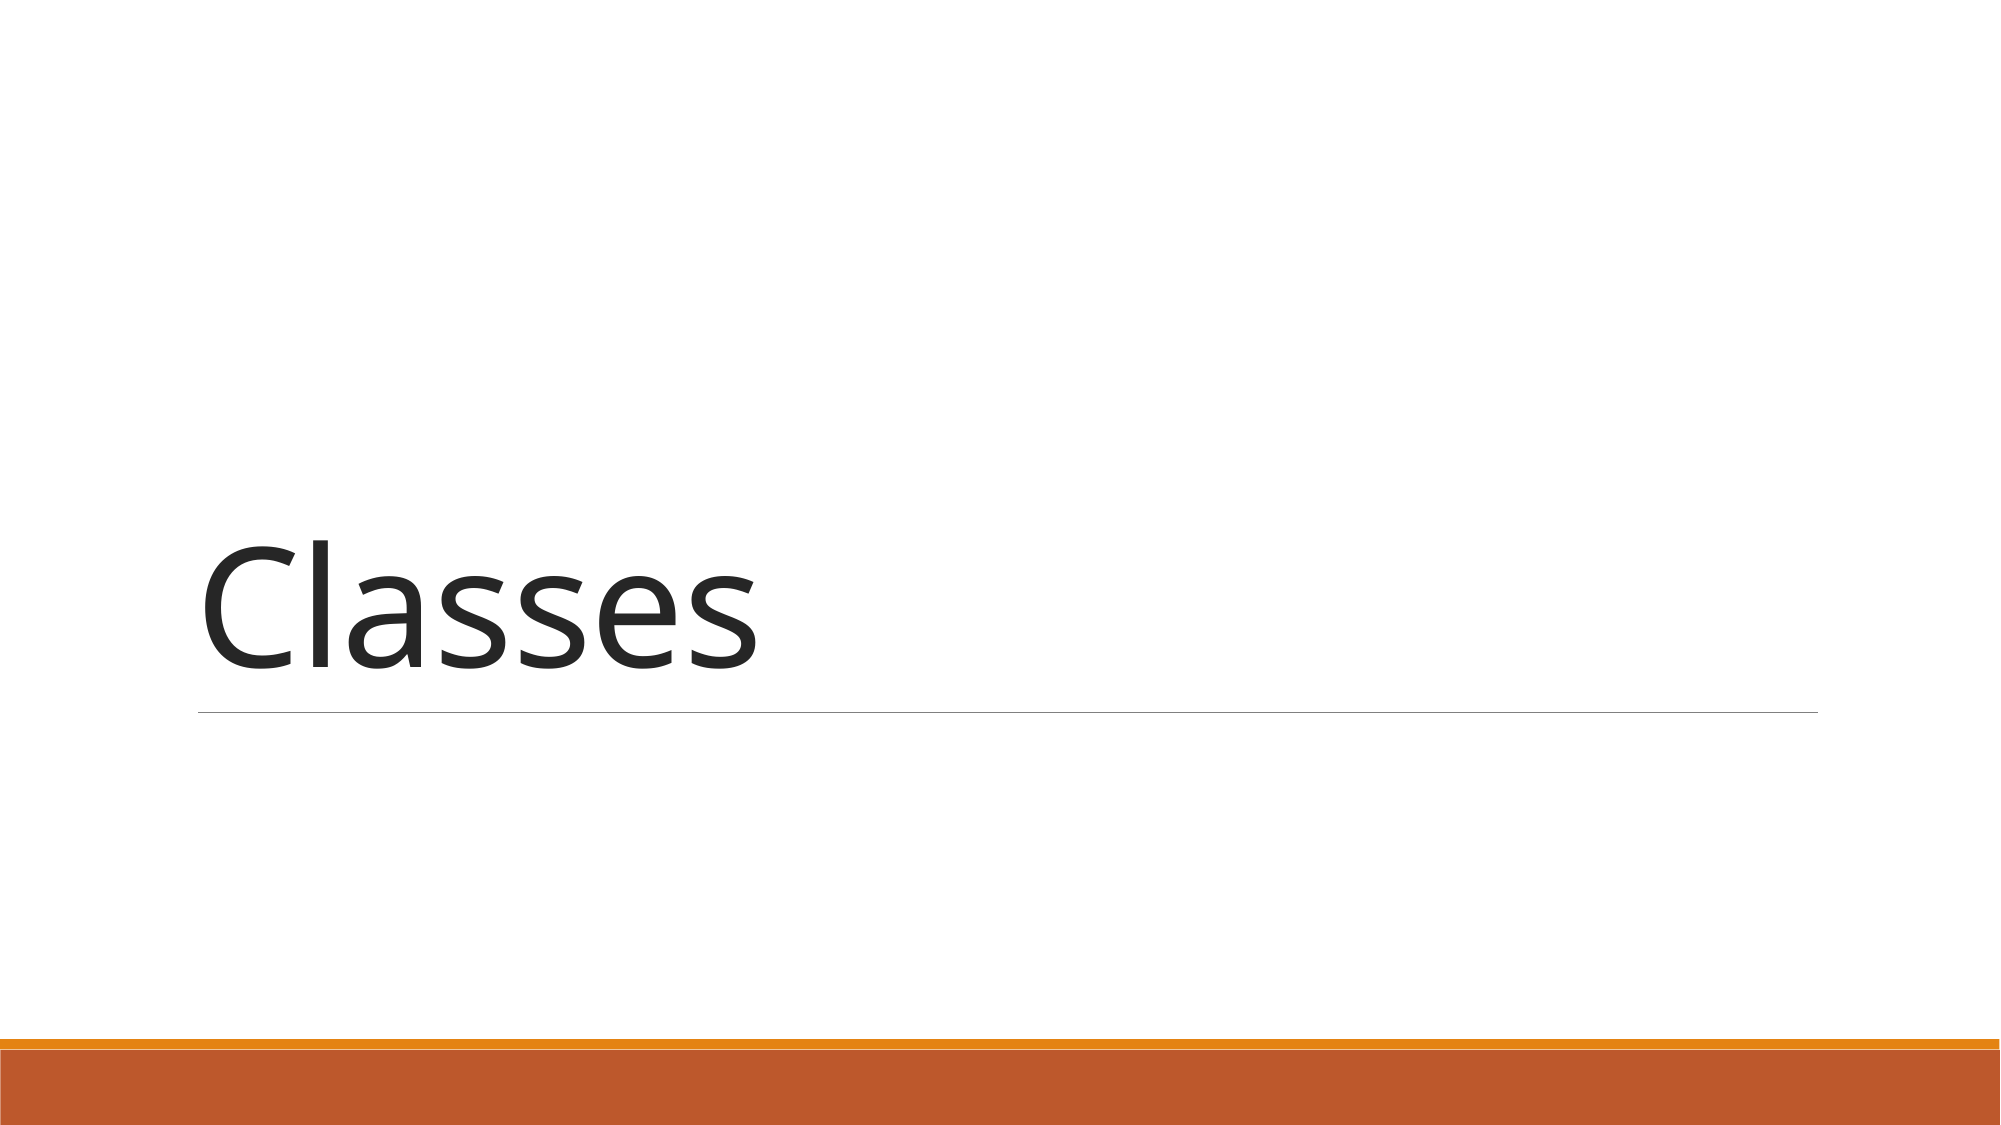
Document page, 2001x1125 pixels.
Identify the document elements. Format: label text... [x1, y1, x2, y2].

title Classes [180, 124, 1830, 710]
